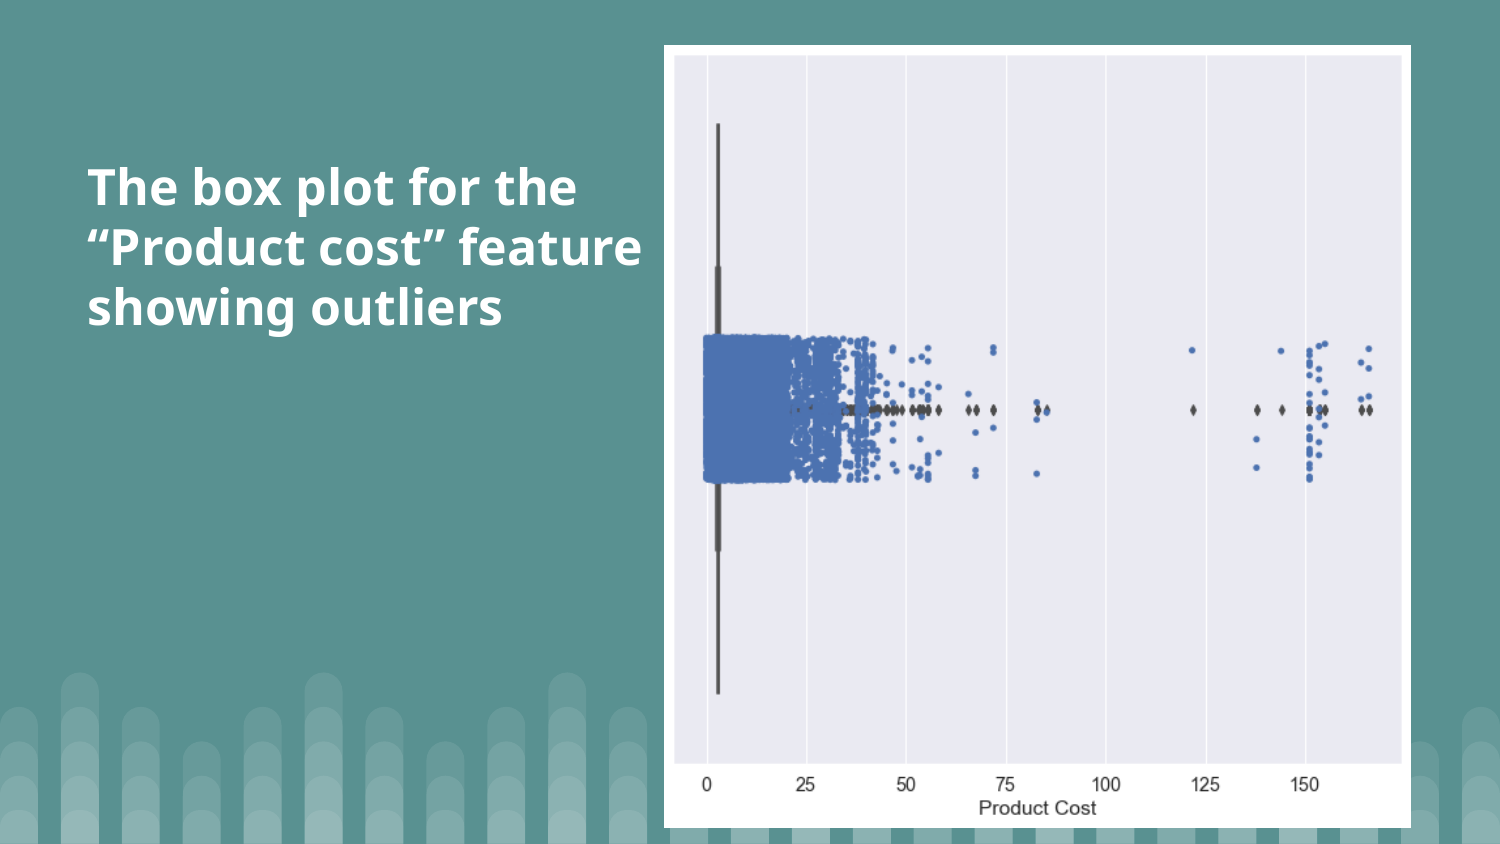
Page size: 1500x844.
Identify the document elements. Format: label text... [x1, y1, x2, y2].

picture [664, 45, 1411, 828]
title The box plot for the “Product cost” feature showing outliers [72, 92, 658, 399]
